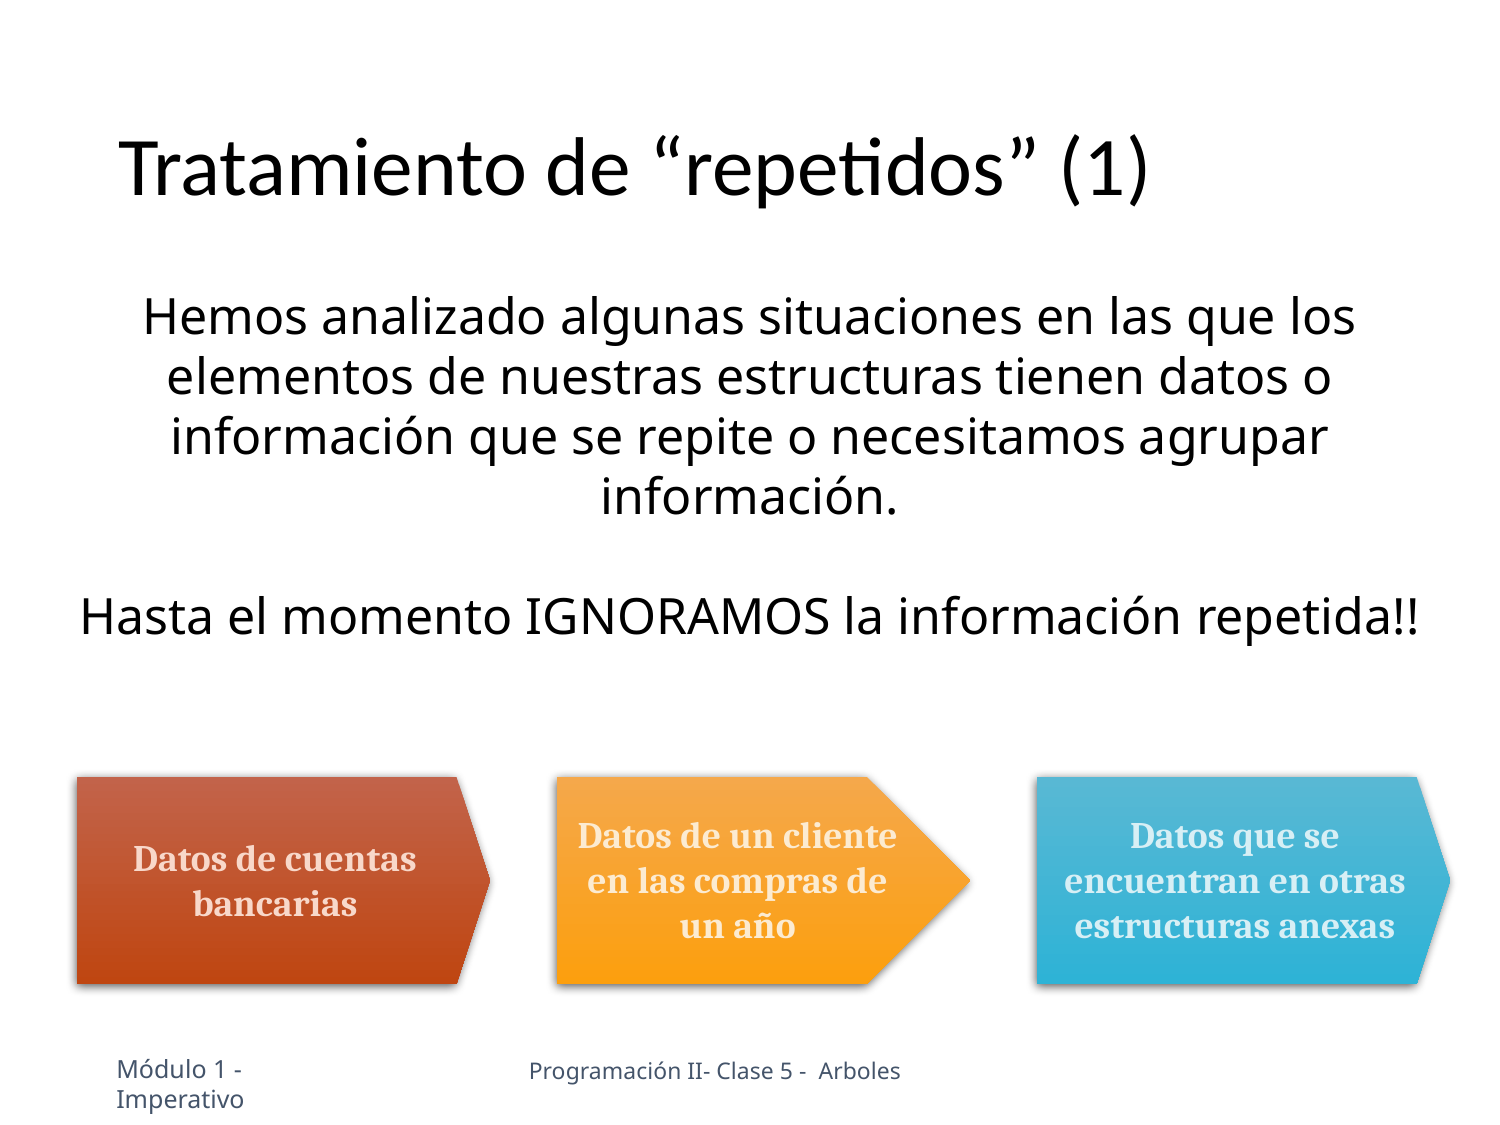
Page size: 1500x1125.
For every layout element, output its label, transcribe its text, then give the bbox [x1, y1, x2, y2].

text_box Datos que se encuentran en otras estructuras anexas [1036, 777, 1451, 984]
title Tratamiento de “repetidos” (1) [103, 59, 1397, 277]
text_box Hemos analizado algunas situaciones en las que los elementos de nuestras estructuras tienen datos o información que se repite o necesitamos agrupar información. Hasta el momento IGNORAMOS la información repetida!! [52, 277, 1448, 713]
text_box Datos de un cliente en las compras de un año [556, 777, 966, 900]
text_box Datos de cuentas bancarias [76, 777, 491, 984]
text_box Datos de un cliente en las compras de un año [556, 911, 940, 984]
